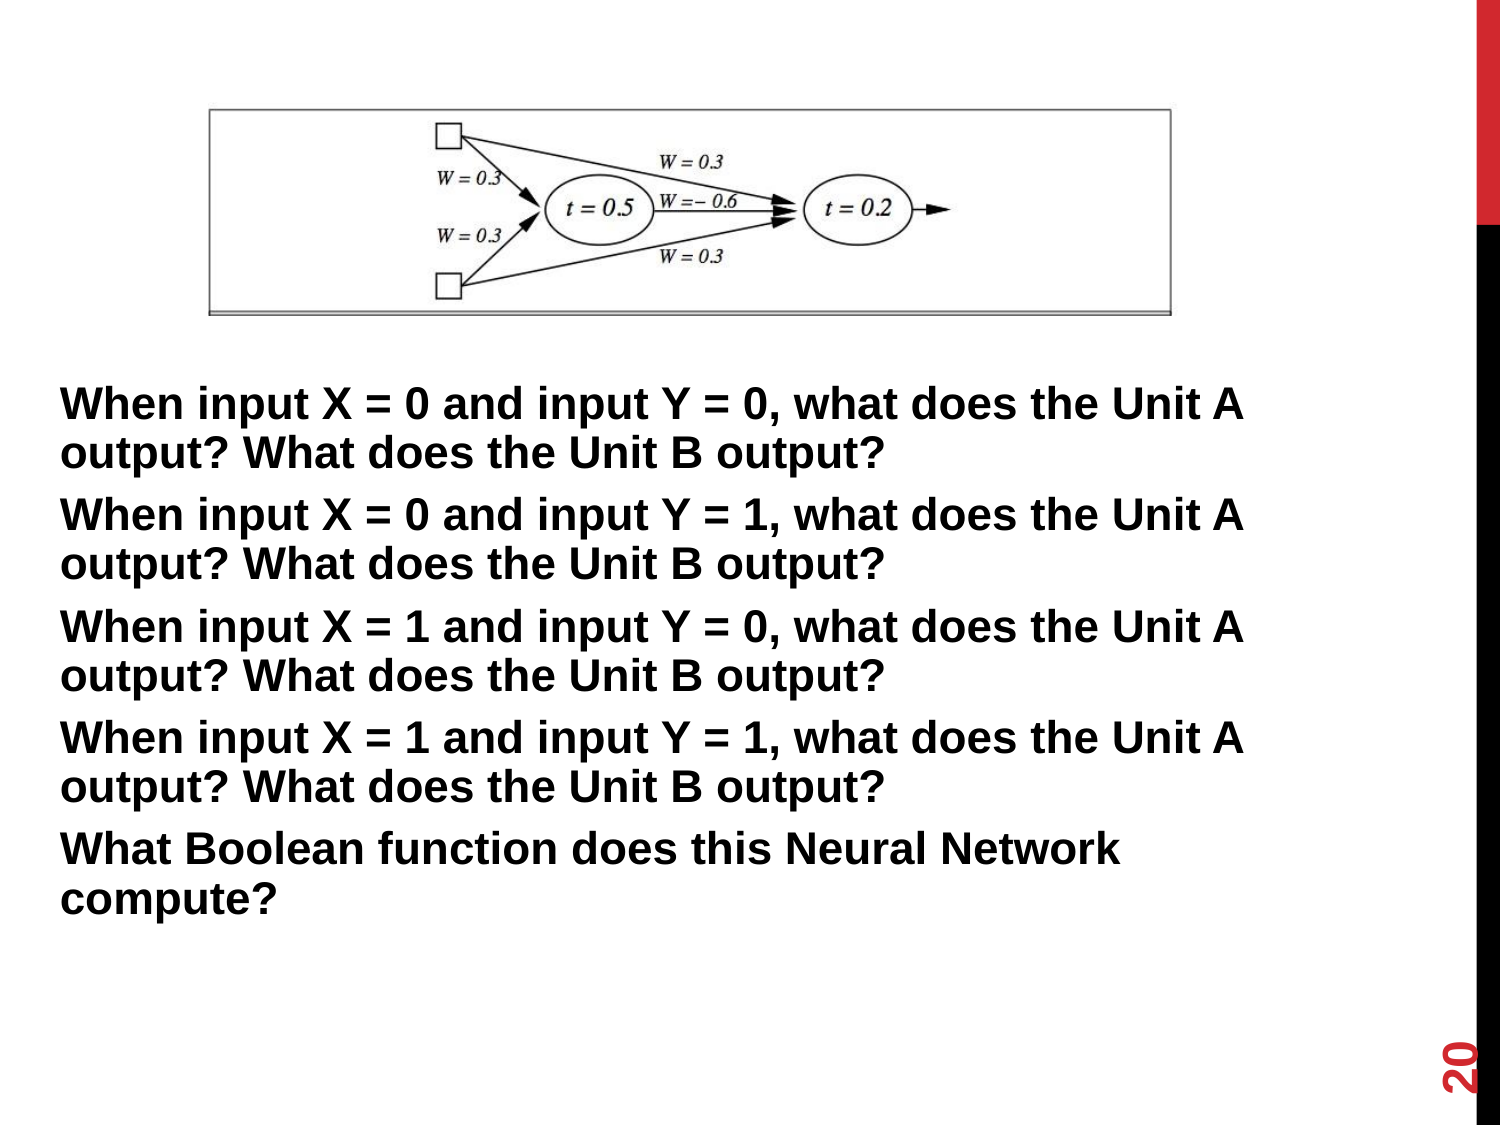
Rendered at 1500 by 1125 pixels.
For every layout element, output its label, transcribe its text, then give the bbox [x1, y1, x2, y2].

picture [199, 102, 1181, 316]
slide_number ‹#› [1123, 1030, 1500, 1104]
list When input X = 0 and input Y = 0, what does the Unit A output? What does the Unit B output? When input X = 0 and input Y = 1, what does the Unit A output? What does the Unit B output? When input X = 1 and input Y = 0, what does the Unit A output? What does the Unit B output? When input X = 1 and input Y = 1, what does the Unit A output? What does the Unit B output? What Boolean function does this Neural Network compute? [52, 372, 1328, 985]
